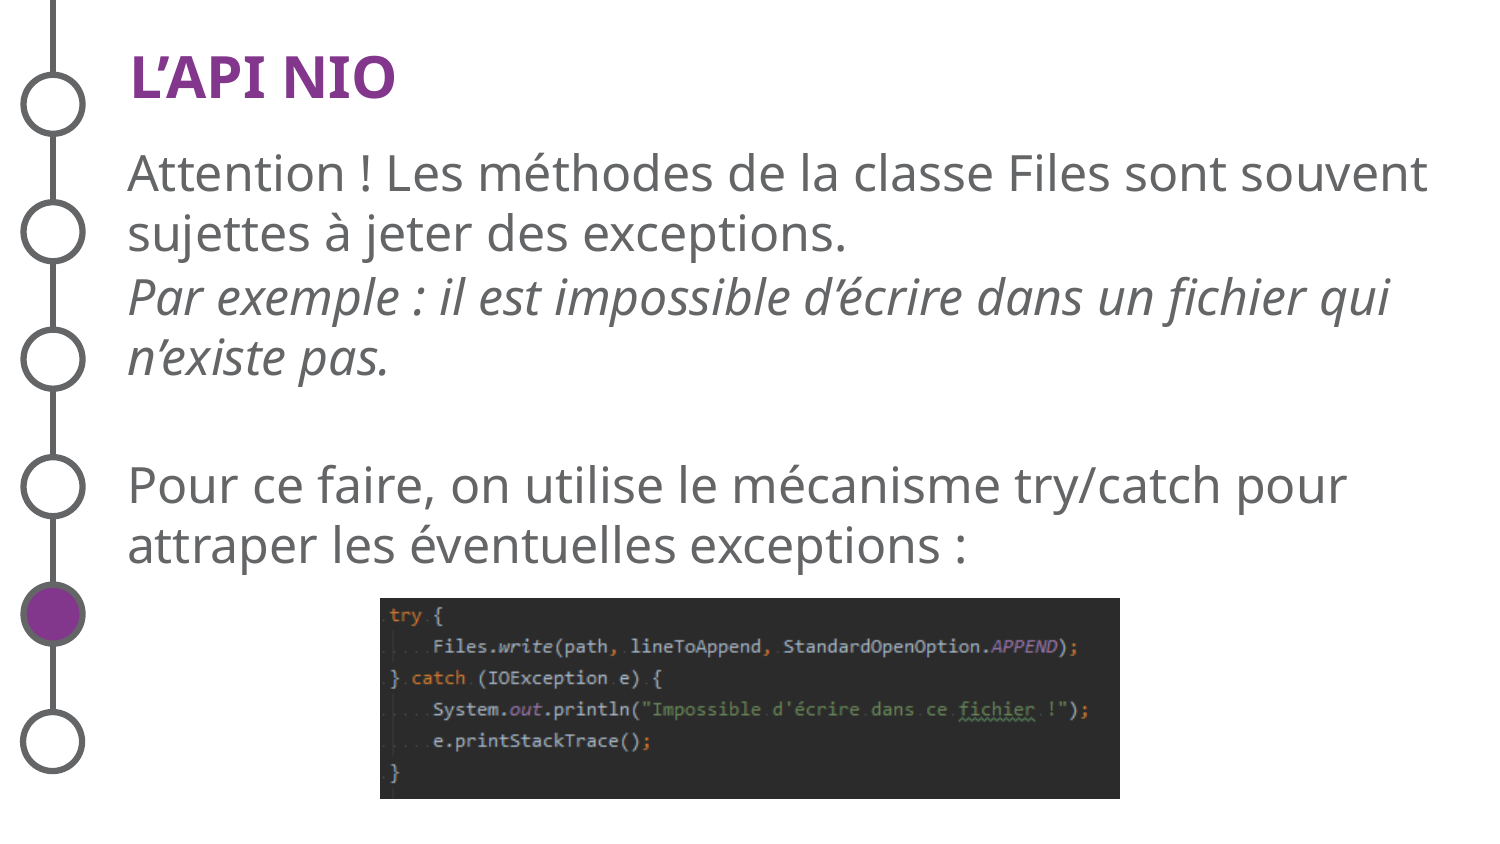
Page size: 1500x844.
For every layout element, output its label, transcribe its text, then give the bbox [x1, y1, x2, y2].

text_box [22, 0, 83, 772]
picture [380, 598, 1120, 800]
title L’API NIO [129, 30, 1444, 120]
text_box Attention ! Les méthodes de la classe Files sont souvent sujettes à jeter des exceptions. Par exemple : il est impossible d’écrire dans un fichier qui n’existe pas. Pour ce faire, on utilise le mécanisme try/catch pour attraper les éventuelles exceptions : [112, 133, 1477, 812]
